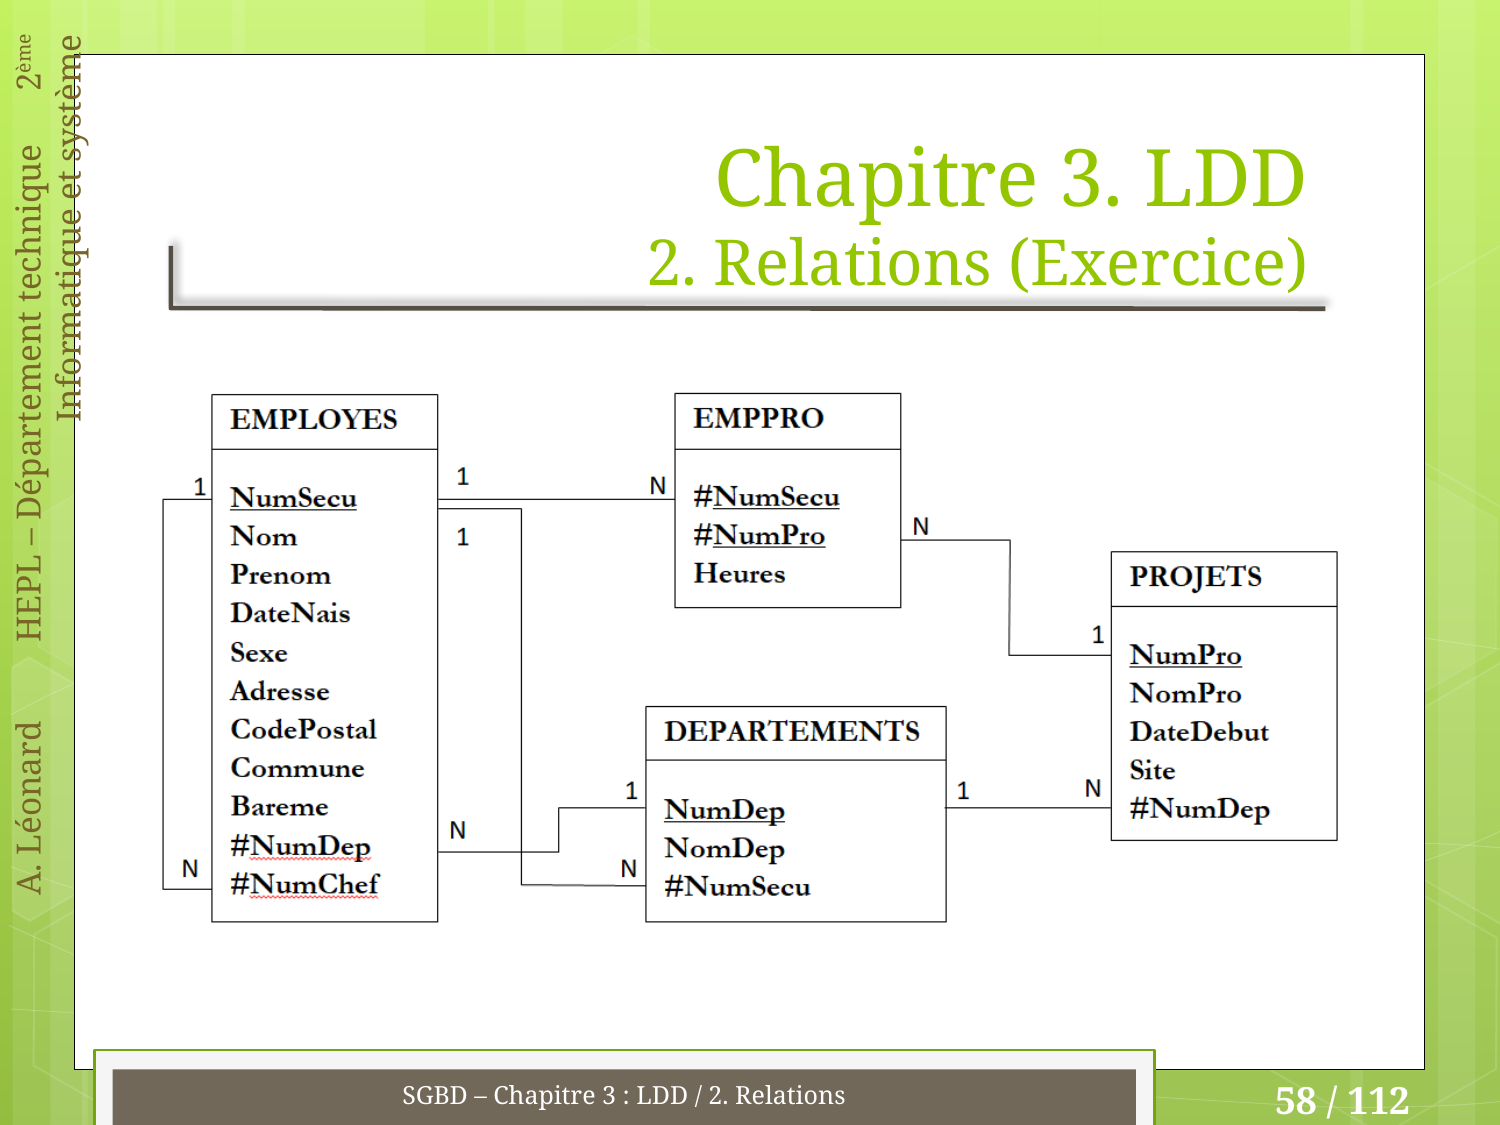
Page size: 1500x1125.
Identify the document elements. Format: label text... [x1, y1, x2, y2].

footer SGBD – Chapitre 3 : LDD / 2. Relations [112, 1067, 1136, 1125]
picture [123, 372, 1368, 941]
title Chapitre 3. LDD 2. Relations (Exercice) [171, 118, 1324, 306]
